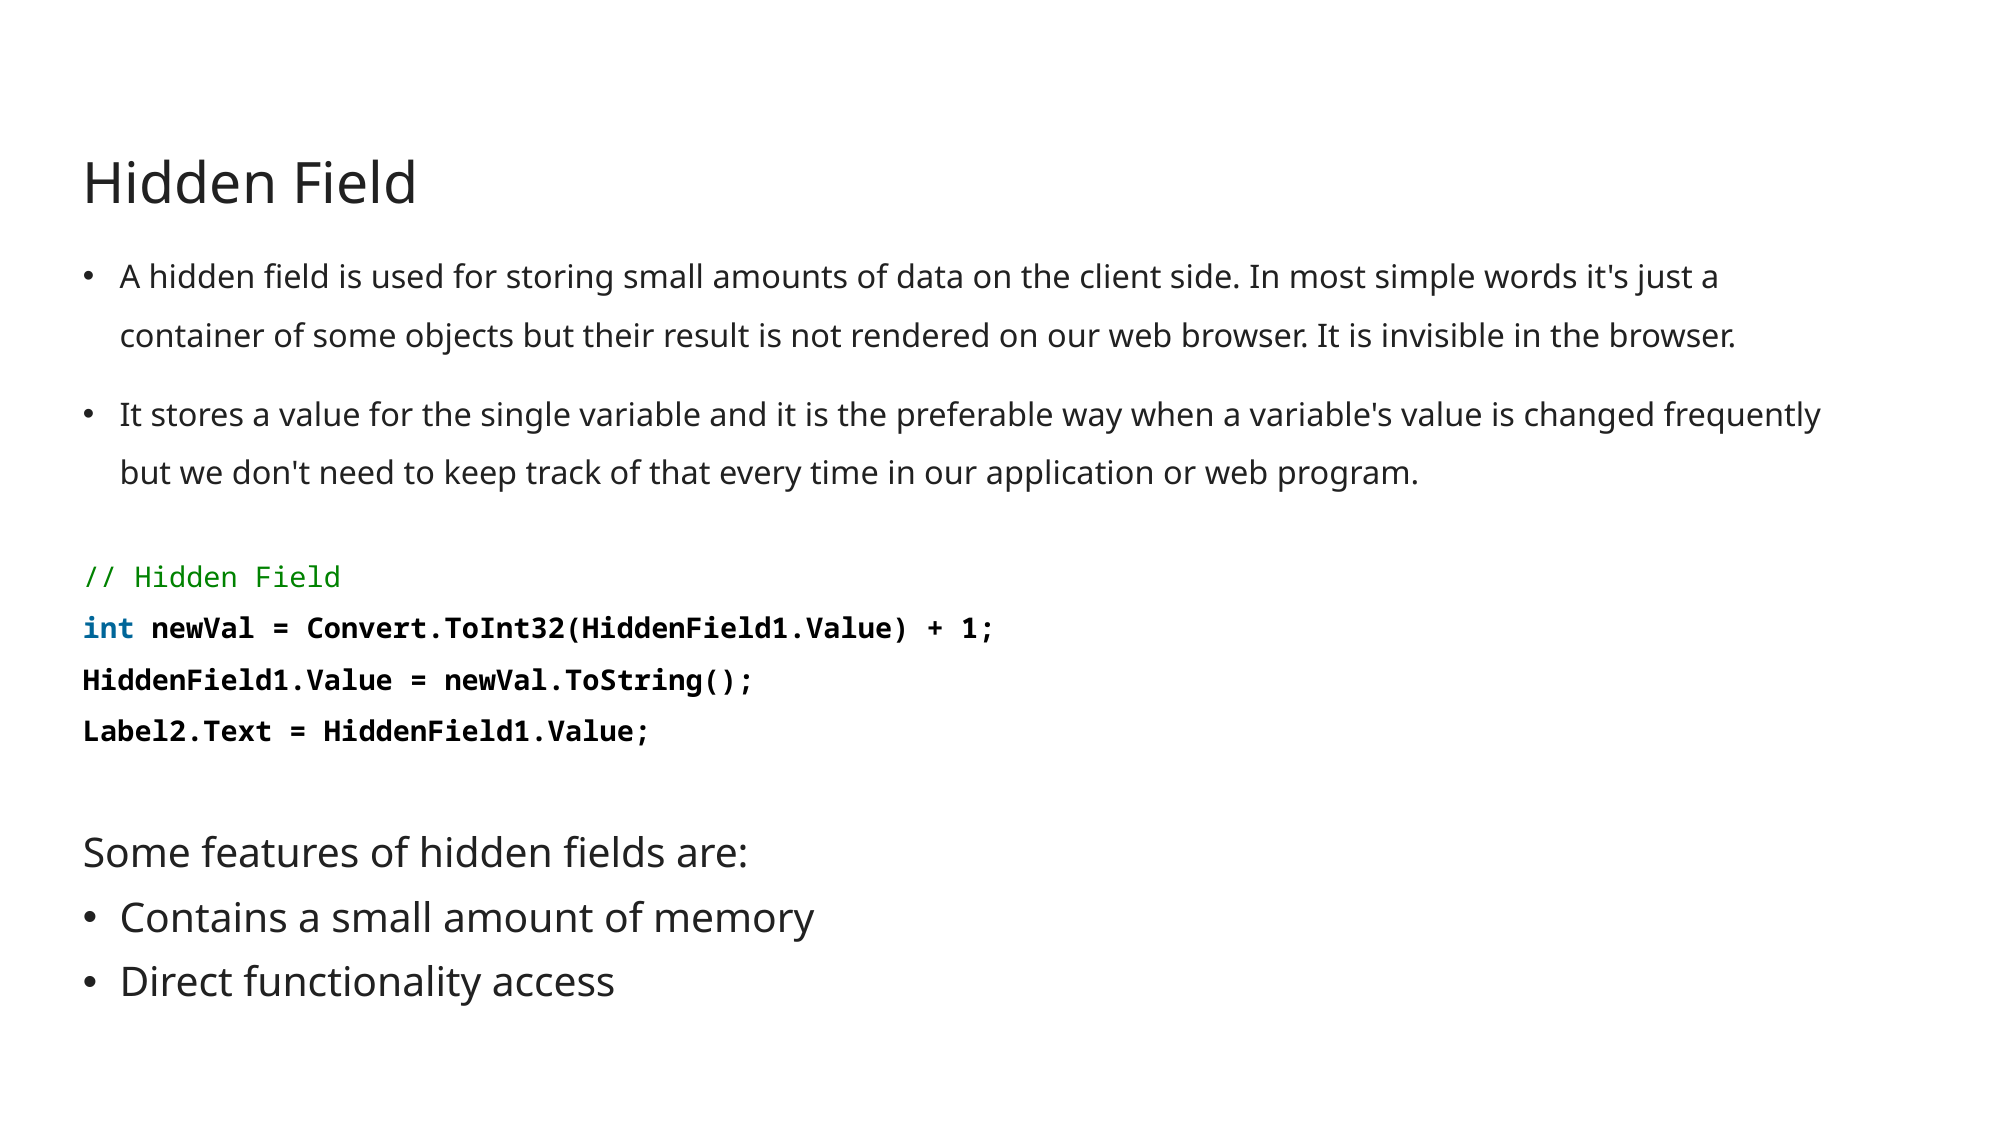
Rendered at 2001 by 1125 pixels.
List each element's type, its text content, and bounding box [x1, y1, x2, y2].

list Hidden Field A hidden field is used for storing small amounts of data on the client side. In most simple words it's just a container of some objects but their result is not rendered on our web browser. It is invisible in the browser. It stores a value for the single variable and it is the preferable way when a variable's value is changed frequently but we don't need to keep track of that every time in our application or web program. // Hidden Field int newVal = Convert.ToInt32(HiddenField1.Value) + 1; HiddenField1.Value = newVal.ToString(); Label2.Text = HiddenField1.Value; Some features of hidden fields are: Contains a small amount of memory Direct functionality access [67, 58, 1863, 1014]
